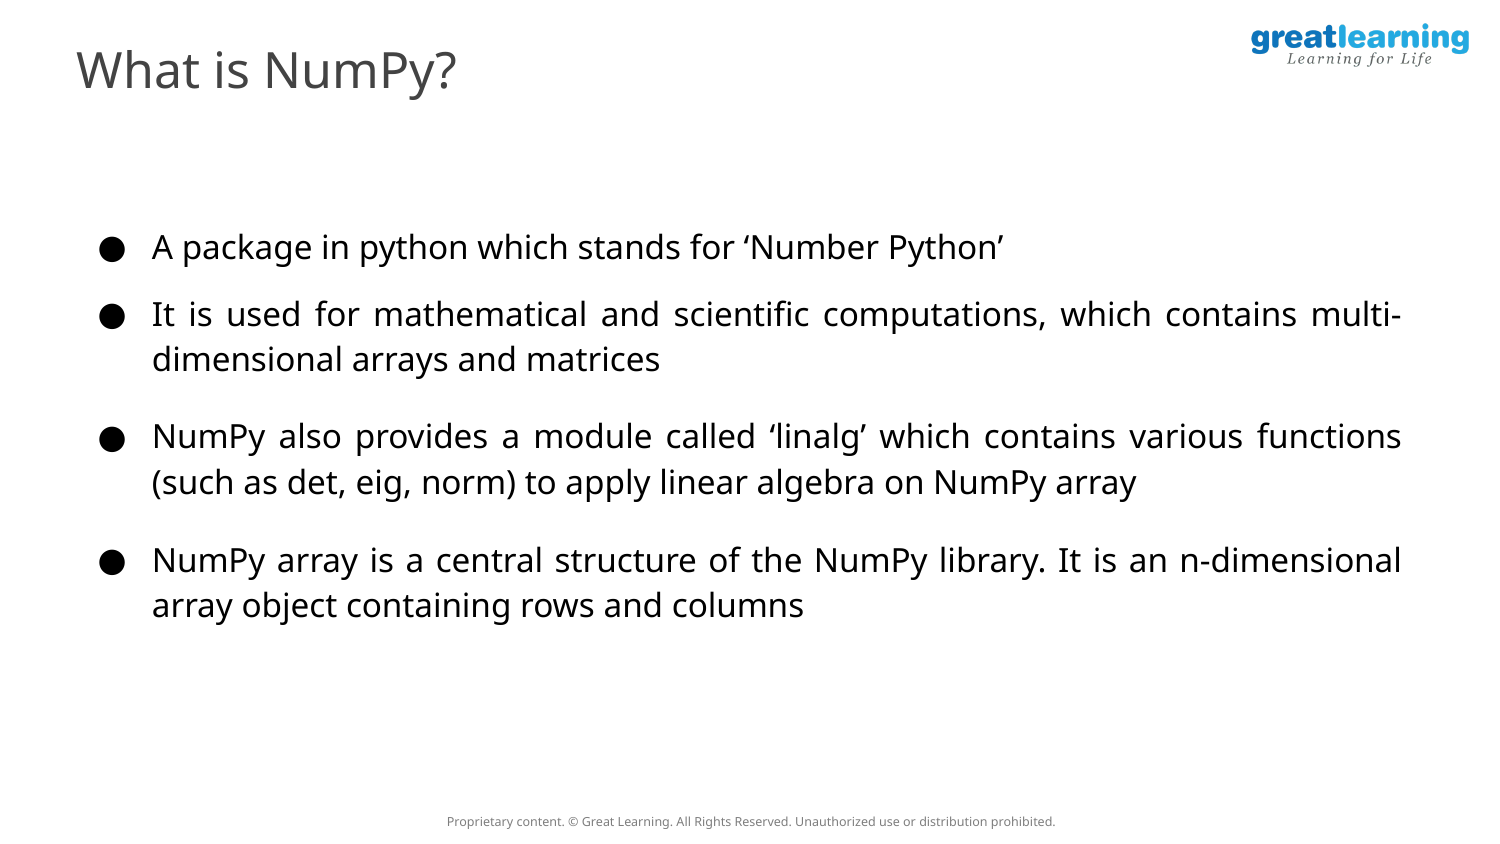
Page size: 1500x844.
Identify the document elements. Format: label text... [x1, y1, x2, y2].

picture [1285, 23, 1469, 67]
text_box What is NumPy? [61, 23, 1285, 110]
text_box A package in python which stands for ‘Number Python’ It is used for mathematical and scientific computations, which contains multi-dimensional arrays and matrices NumPy also provides a module called ‘linalg’ which contains various functions (such as det, eig, norm) to apply linear algebra on NumPy array NumPy array is a central structure of the NumPy library. It is an n-dimensional array object containing rows and columns [61, 190, 1420, 731]
